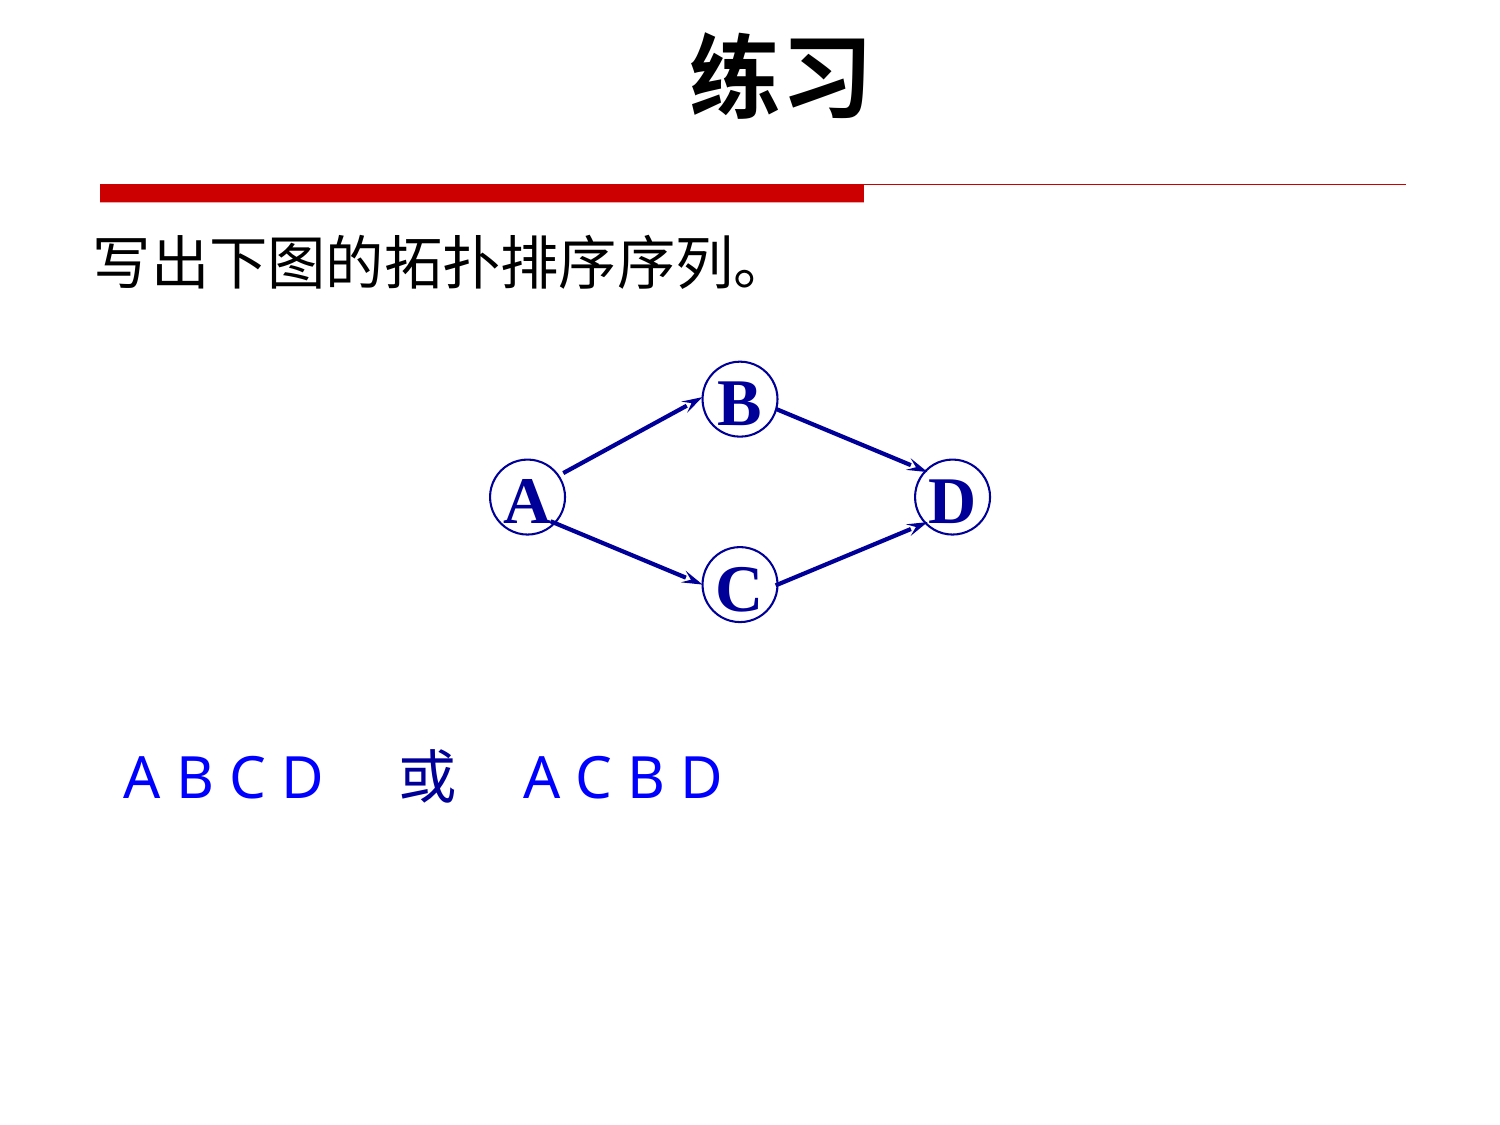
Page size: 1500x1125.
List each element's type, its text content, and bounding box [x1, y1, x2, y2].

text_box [489, 361, 991, 623]
text_box 写出下图的拓扑排序序列。 [46, 210, 1394, 306]
text_box A B C D 或 A C B D [46, 708, 1397, 823]
text_box 练习 [99, 24, 1463, 150]
